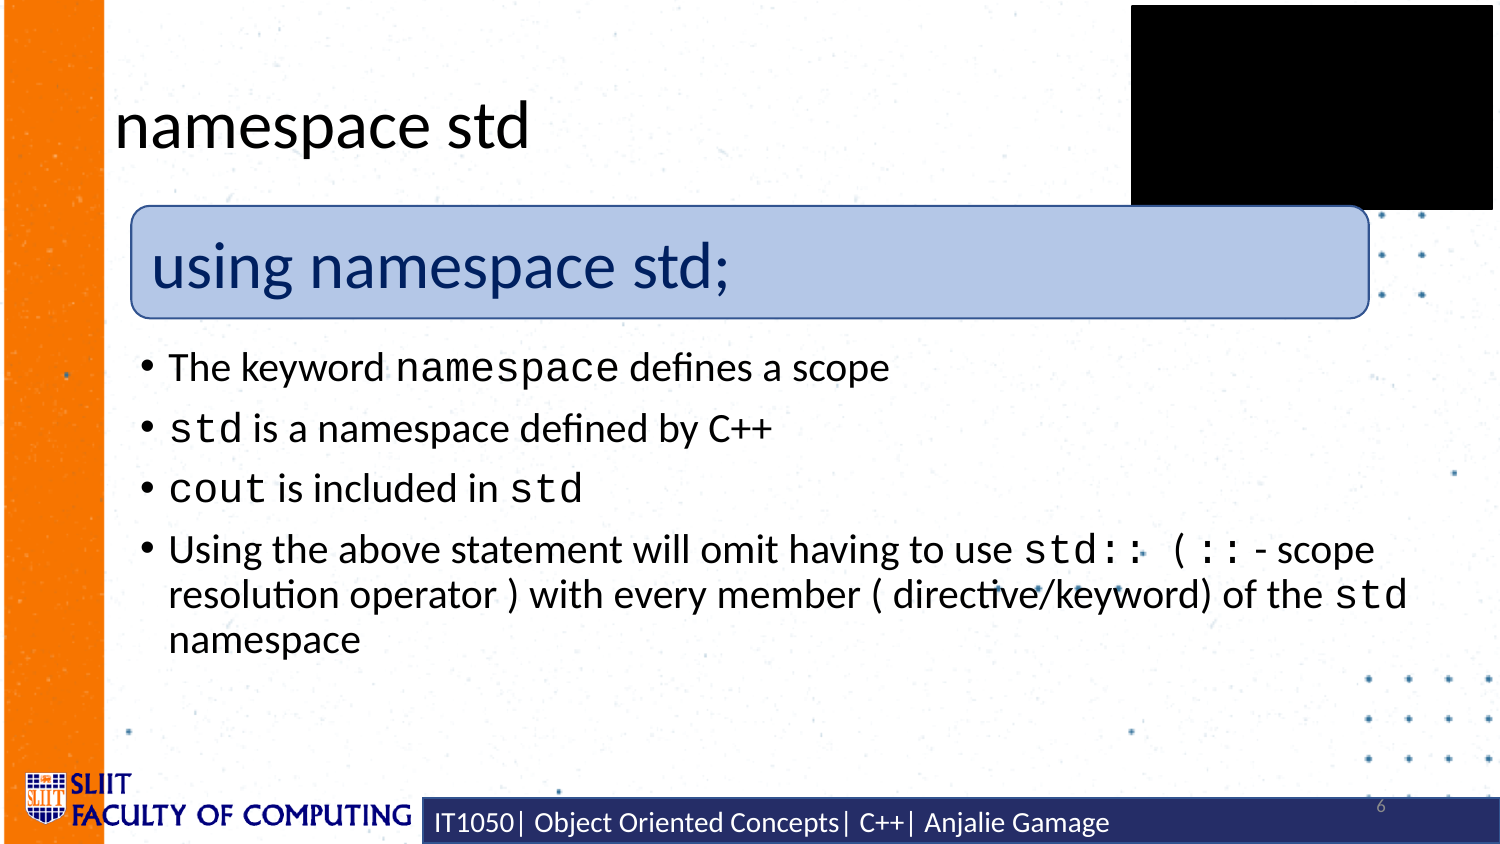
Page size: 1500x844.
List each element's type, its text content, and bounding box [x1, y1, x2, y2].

slide_number 6 [1059, 782, 1397, 827]
title namespace std [103, 44, 1397, 208]
picture [0, 0, 1500, 844]
list The keyword namespace defines a scope std is a namespace defined by C++ cout is included in std Using the above statement will omit having to use std:: ( :: - scope resolution operator ) with every member ( directive/keyword) of the std namespace [128, 339, 1423, 744]
text_box using namespace std; [130, 204, 1370, 320]
